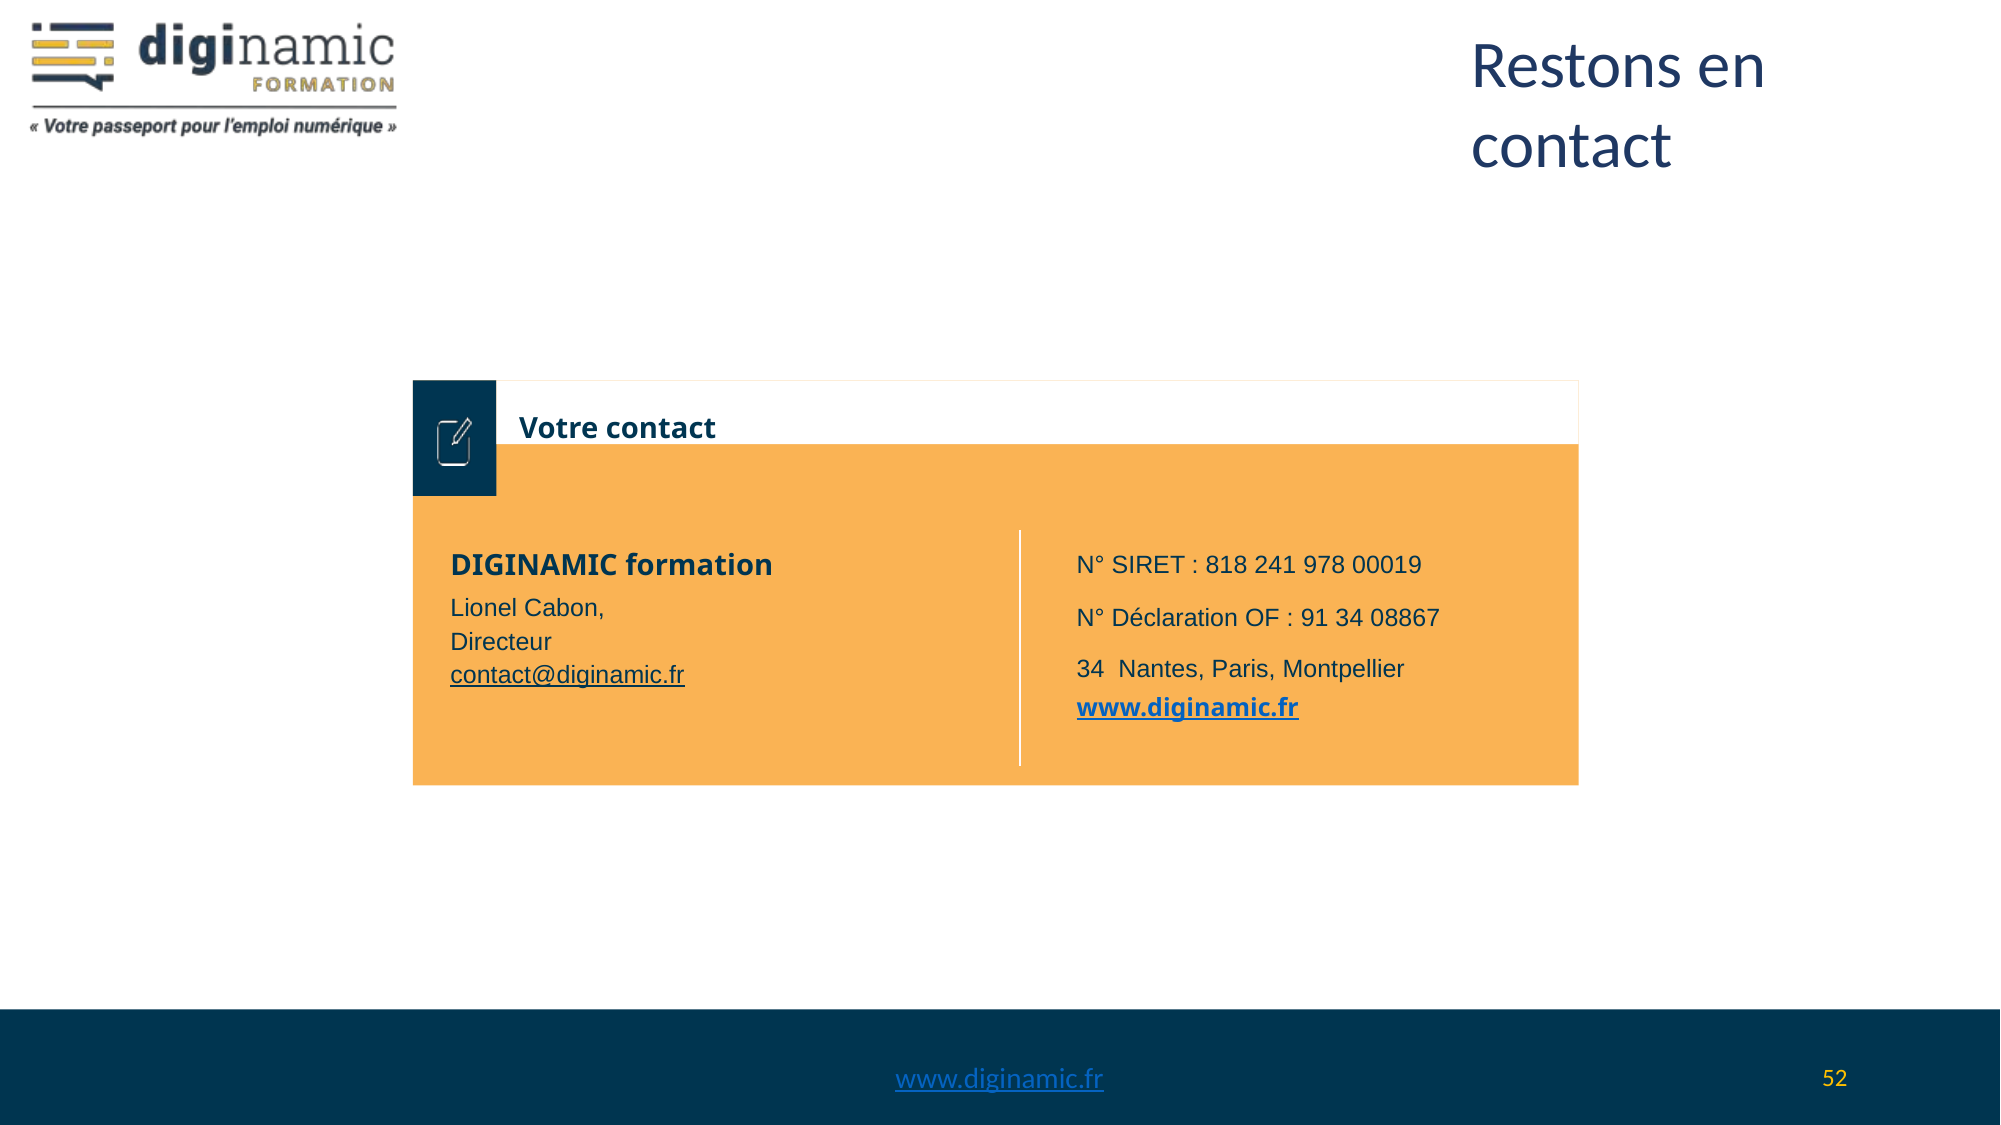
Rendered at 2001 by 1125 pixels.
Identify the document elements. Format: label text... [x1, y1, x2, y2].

text_box Votre contact [496, 380, 1579, 445]
slide_number ‹#› [1817, 1060, 1852, 1125]
title Restons en contact [1469, 18, 1972, 209]
text_box N° SIRET : 818 241 978 00019 N° Déclaration OF : 91 34 08867 34 Nantes, Paris, Montpellier www.diginamic.fr [1074, 534, 1470, 726]
text_box [412, 380, 497, 496]
text_box [437, 417, 472, 466]
picture [15, 20, 414, 138]
text_box [412, 445, 1579, 786]
footer www.diginamic.fr [893, 1058, 1107, 1125]
text_box DIGINAMIC formation Lionel Cabon, Directeur contact@diginamic.fr [448, 530, 785, 689]
